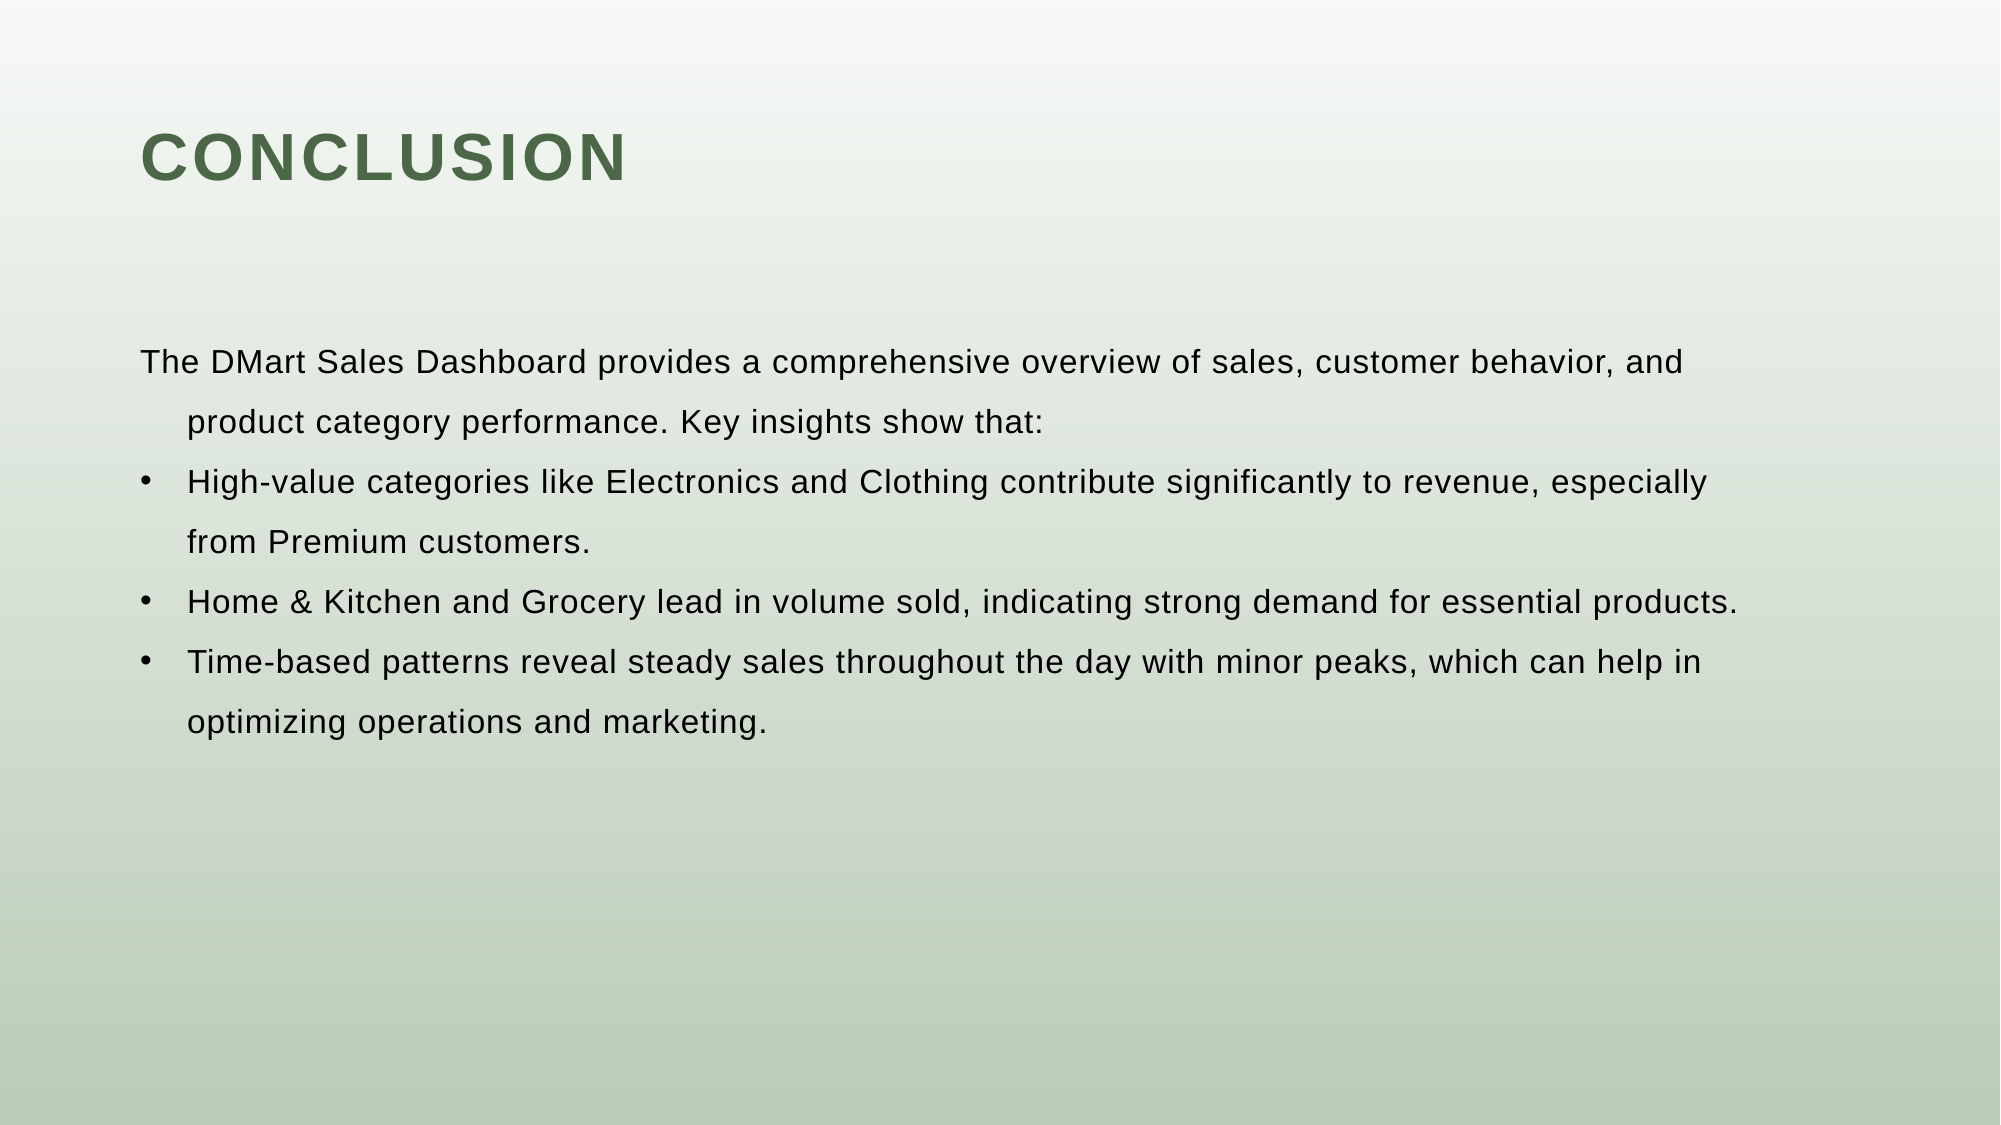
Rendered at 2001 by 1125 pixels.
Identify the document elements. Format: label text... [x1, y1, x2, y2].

title Conclusion [125, 78, 1803, 239]
list The DMart Sales Dashboard provides a comprehensive overview of sales, customer behavior, and product category performance. Key insights show that: High-value categories like Electronics and Clothing contribute significantly to revenue, especially from Premium customers. Home & Kitchen and Grocery lead in volume sold, indicating strong demand for essential products. Time-based patterns reveal steady sales throughout the day with minor peaks, which can help in optimizing operations and marketing. [125, 313, 1803, 1011]
